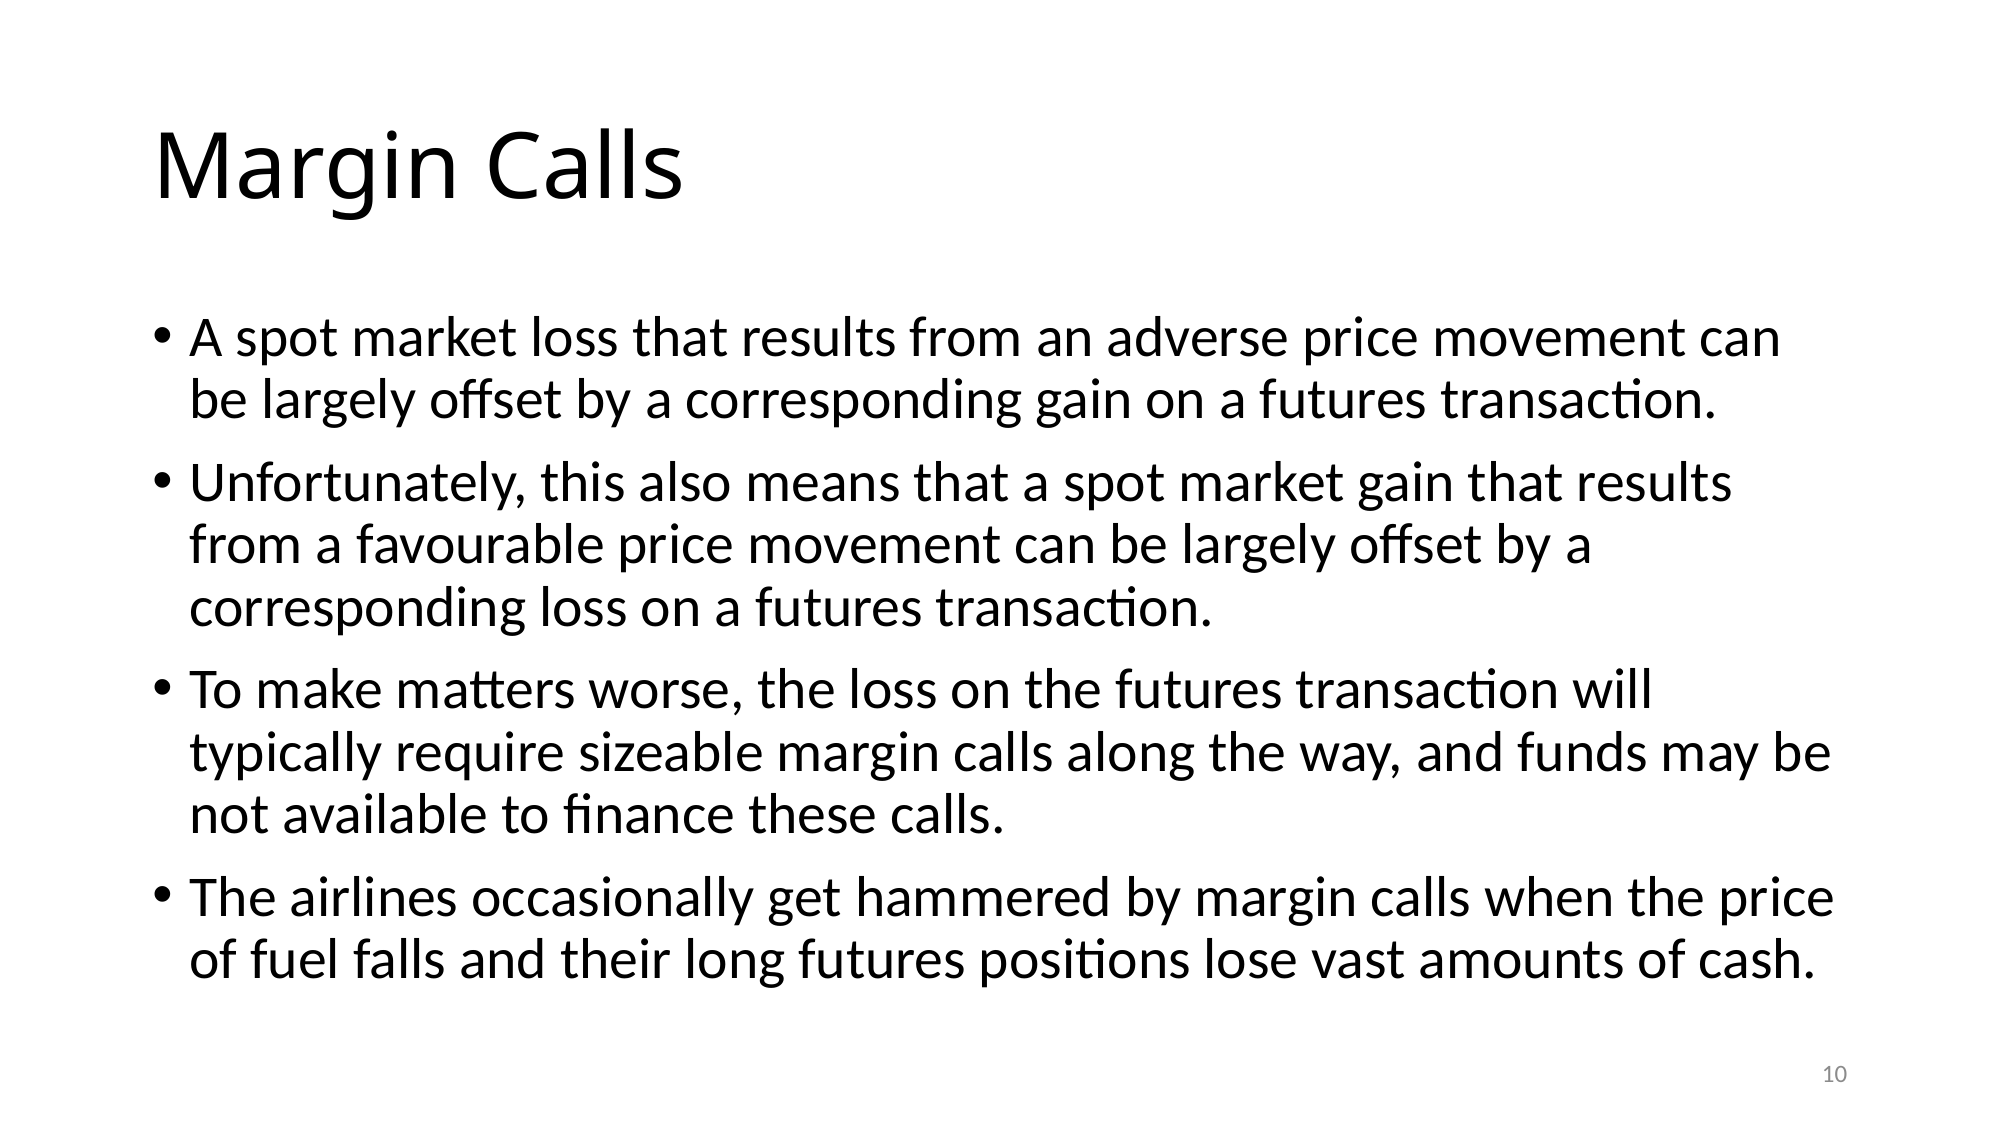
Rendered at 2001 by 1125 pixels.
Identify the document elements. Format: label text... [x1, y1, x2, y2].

list A spot market loss that results from an adverse price movement can be largely offset by a corresponding gain on a futures transaction. Unfortunately, this also means that a spot market gain that results from a favourable price movement can be largely offset by a corresponding loss on a futures transaction. To make matters worse, the loss on the futures transaction will typically require sizeable margin calls along the way, and funds may be not available to finance these calls. The airlines occasionally get hammered by margin calls when the price of fuel falls and their long futures positions lose vast amounts of cash. [137, 299, 1863, 1014]
title Margin Calls [137, 59, 1863, 278]
slide_number 10 [1412, 1042, 1863, 1103]
